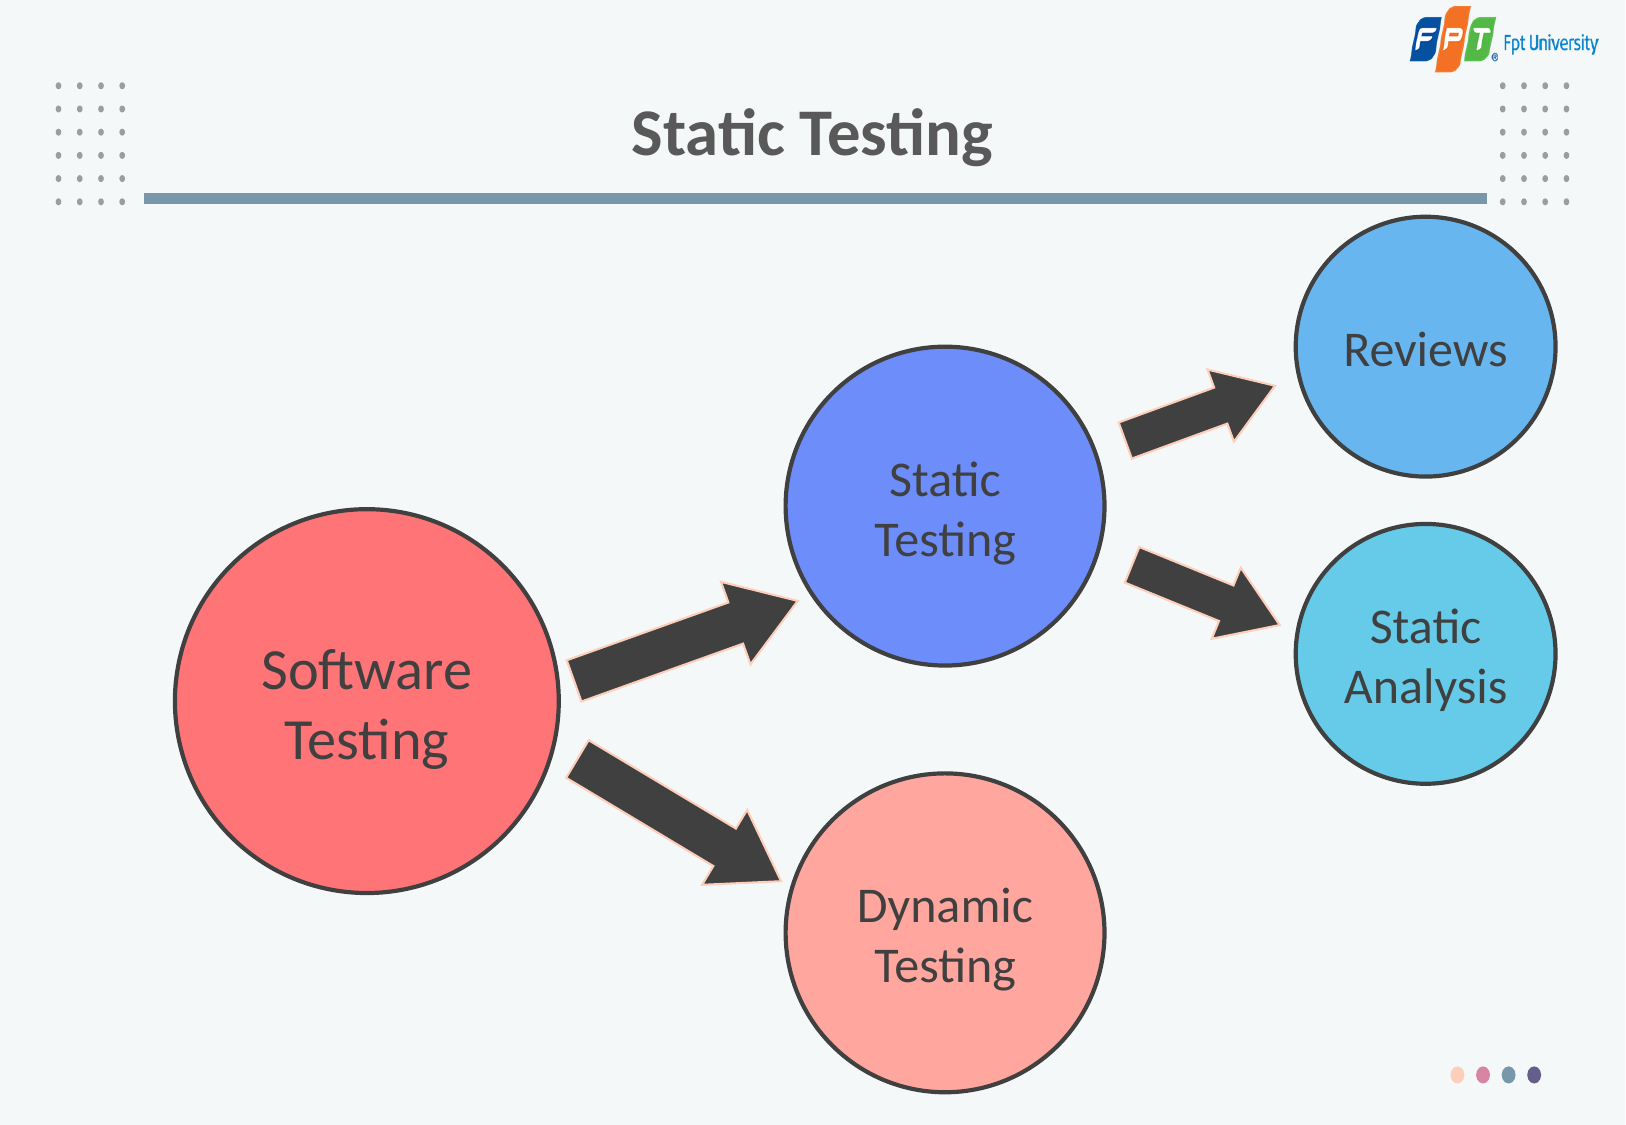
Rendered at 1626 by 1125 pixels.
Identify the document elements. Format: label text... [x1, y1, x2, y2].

picture [1383, 6, 1624, 88]
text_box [1120, 216, 1556, 784]
title Static Testing [111, 60, 1514, 208]
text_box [174, 346, 1105, 1093]
